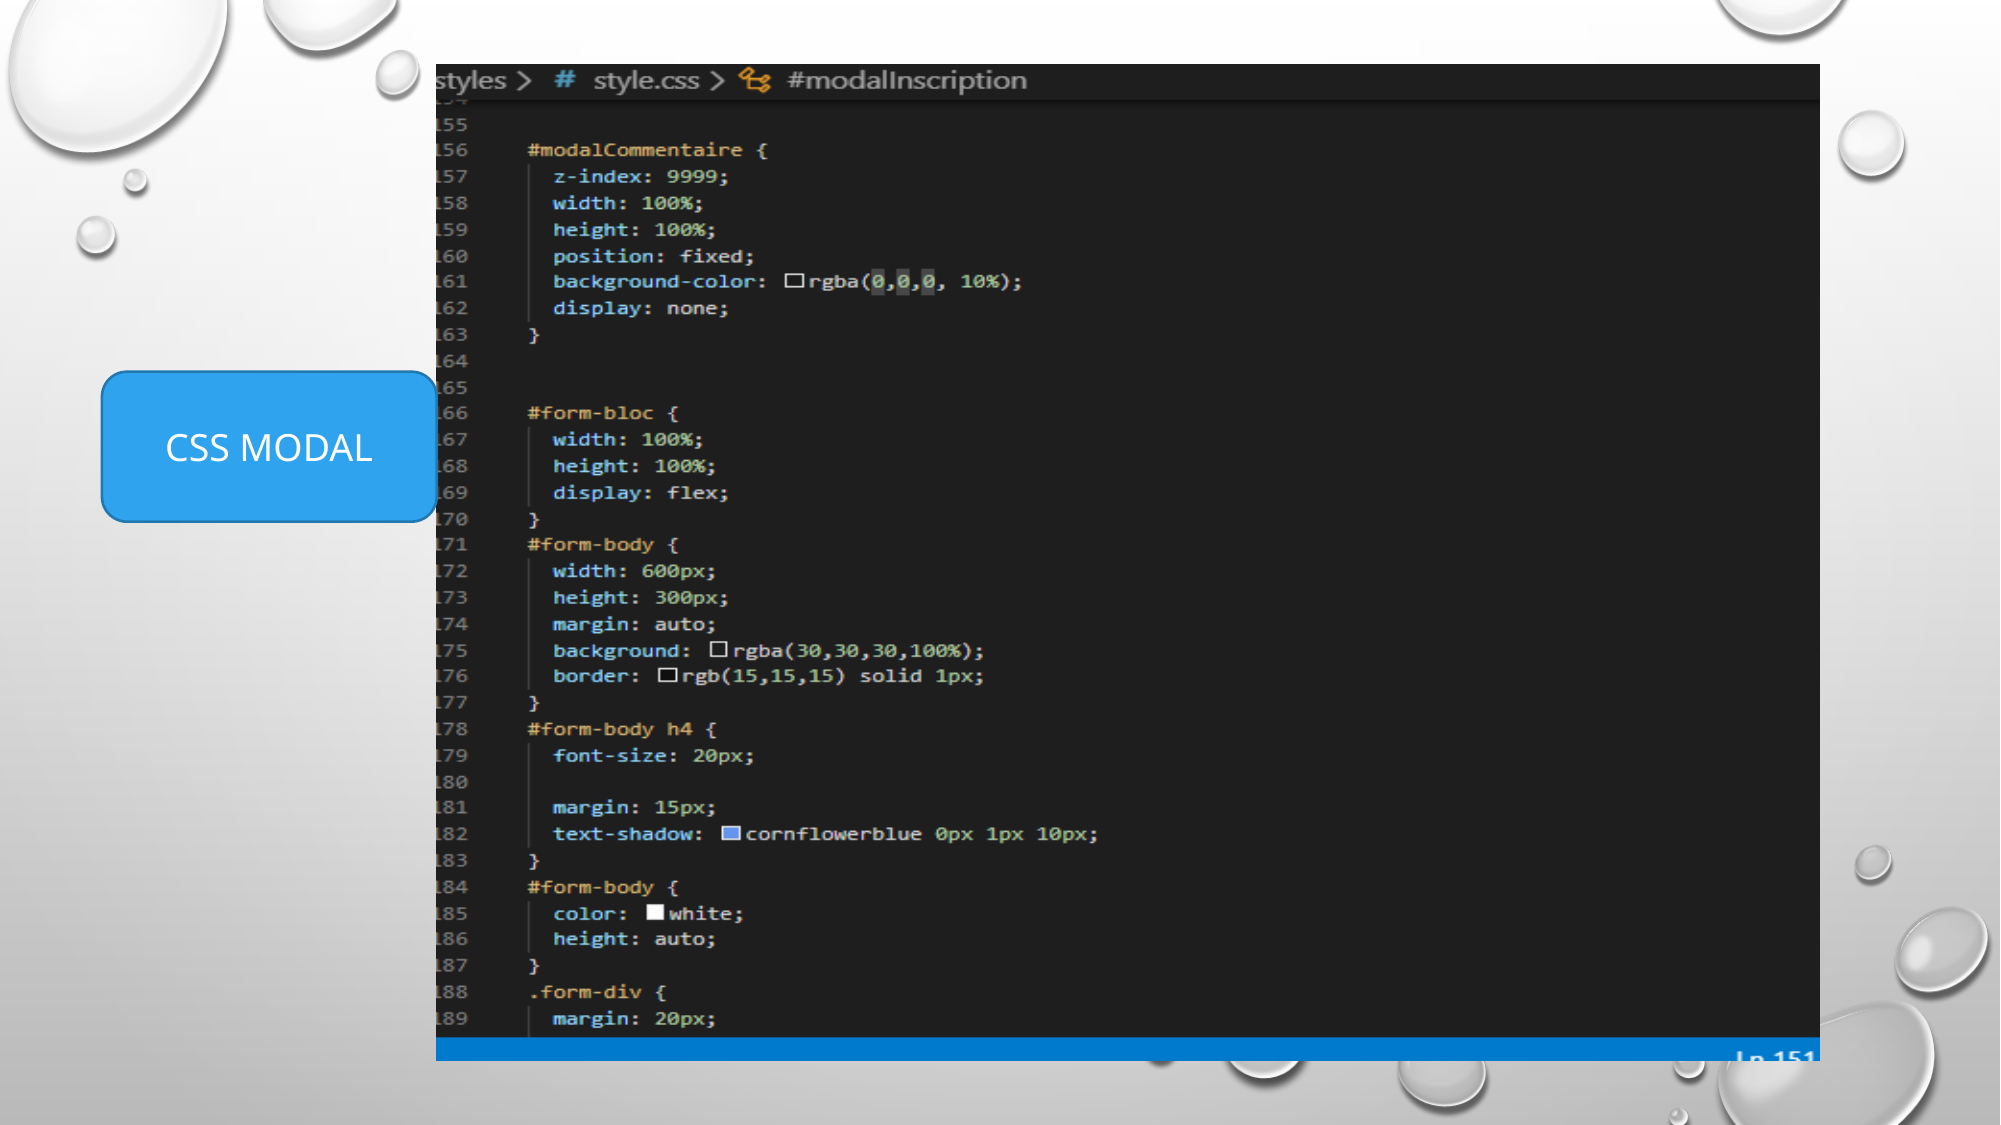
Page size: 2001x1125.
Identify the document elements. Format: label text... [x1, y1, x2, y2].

text_box CSS MODAL [100, 370, 431, 523]
picture [0, 0, 2000, 1125]
